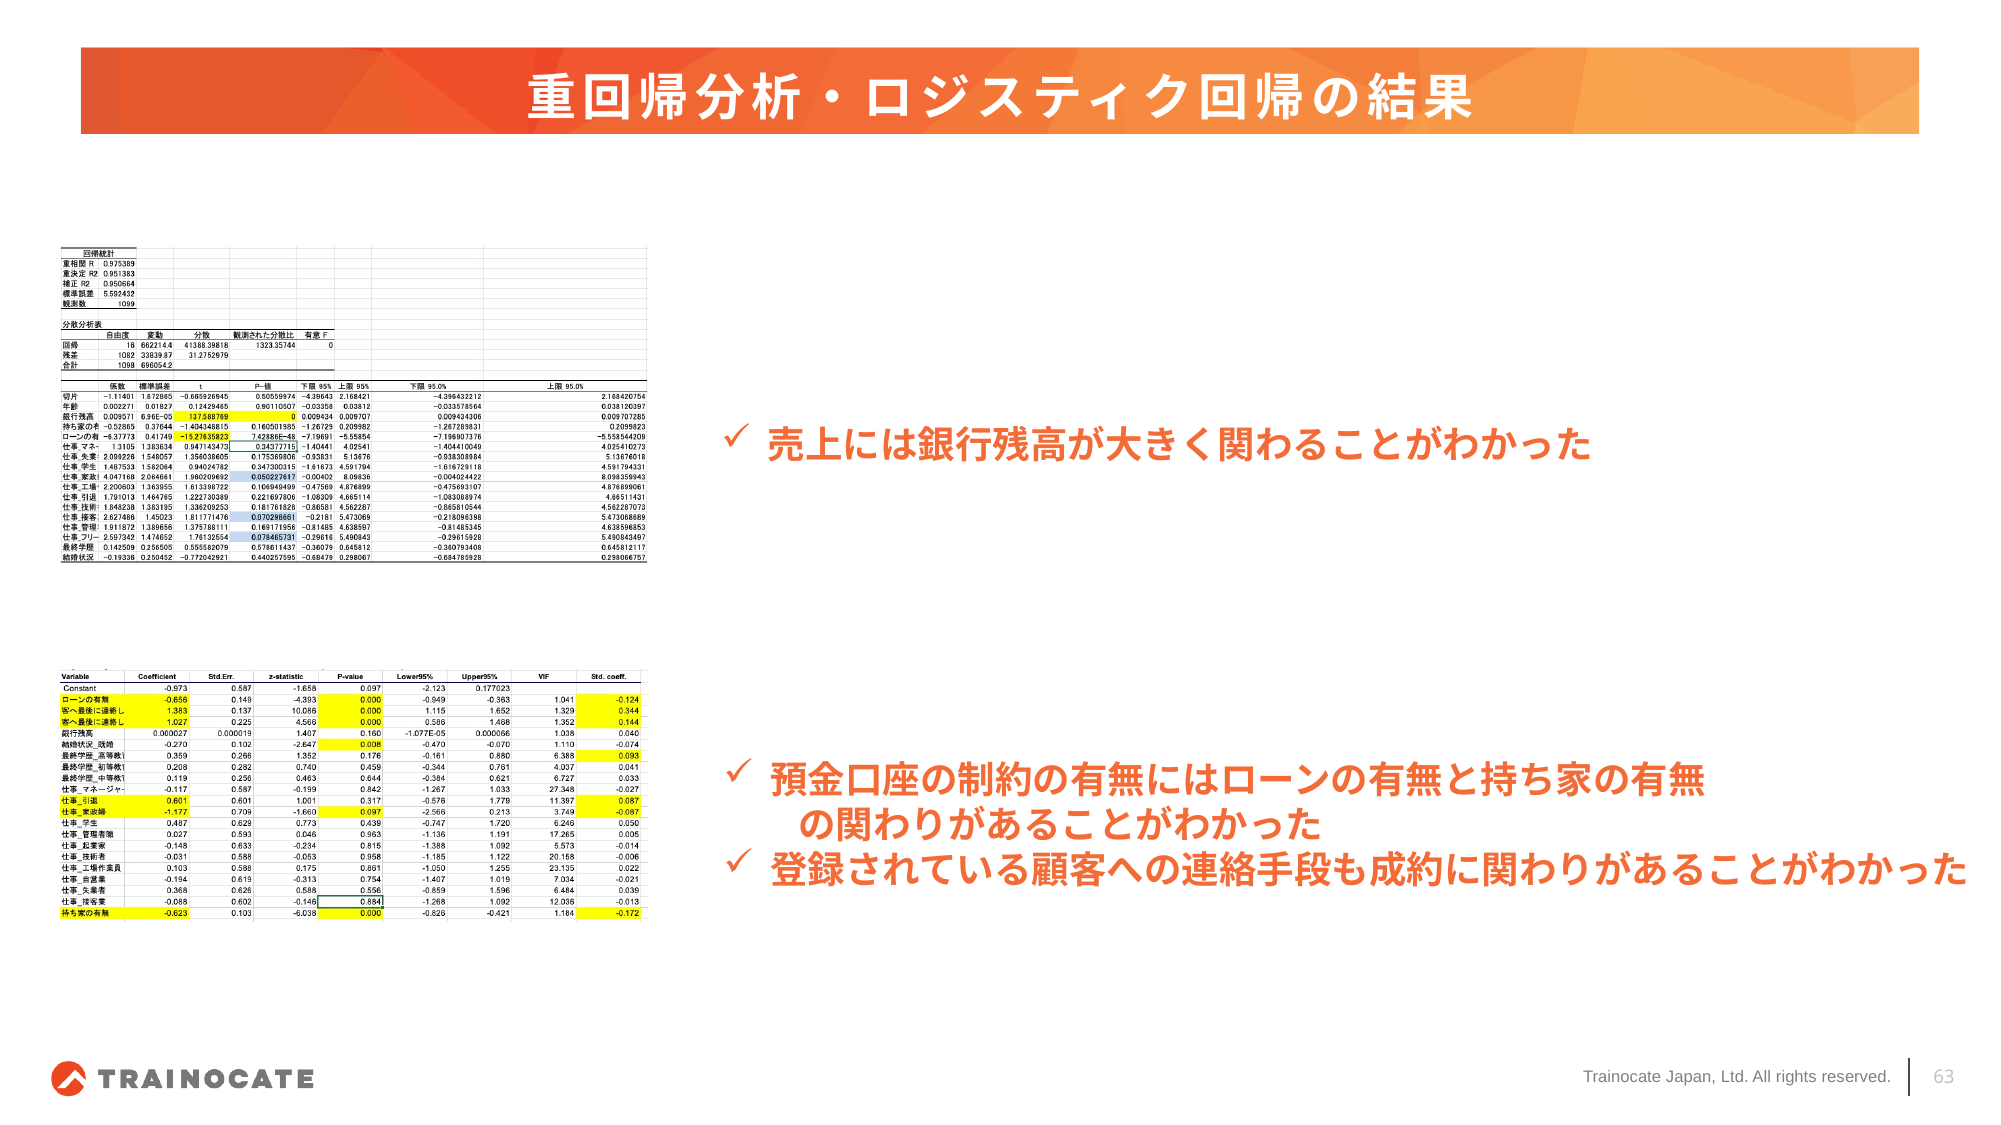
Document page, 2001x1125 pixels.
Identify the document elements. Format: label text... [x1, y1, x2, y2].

picture [30, 1046, 335, 1109]
picture [60, 669, 648, 922]
slide_number 63 [1519, 1060, 1970, 1095]
picture [80, 47, 1920, 60]
title 重回帰分析・ロジスティク回帰の結果 [60, 60, 1940, 140]
text_box 売上には銀行残高が大きく関わることがわかった [706, 413, 1608, 474]
text_box 預金口座の制約の有無にはローンの有無と持ち家の有無 の関わりがあることがわかった 登録されている顧客への連絡手段も成約に関わりがあることがわかった [708, 748, 1985, 899]
picture [60, 246, 648, 563]
